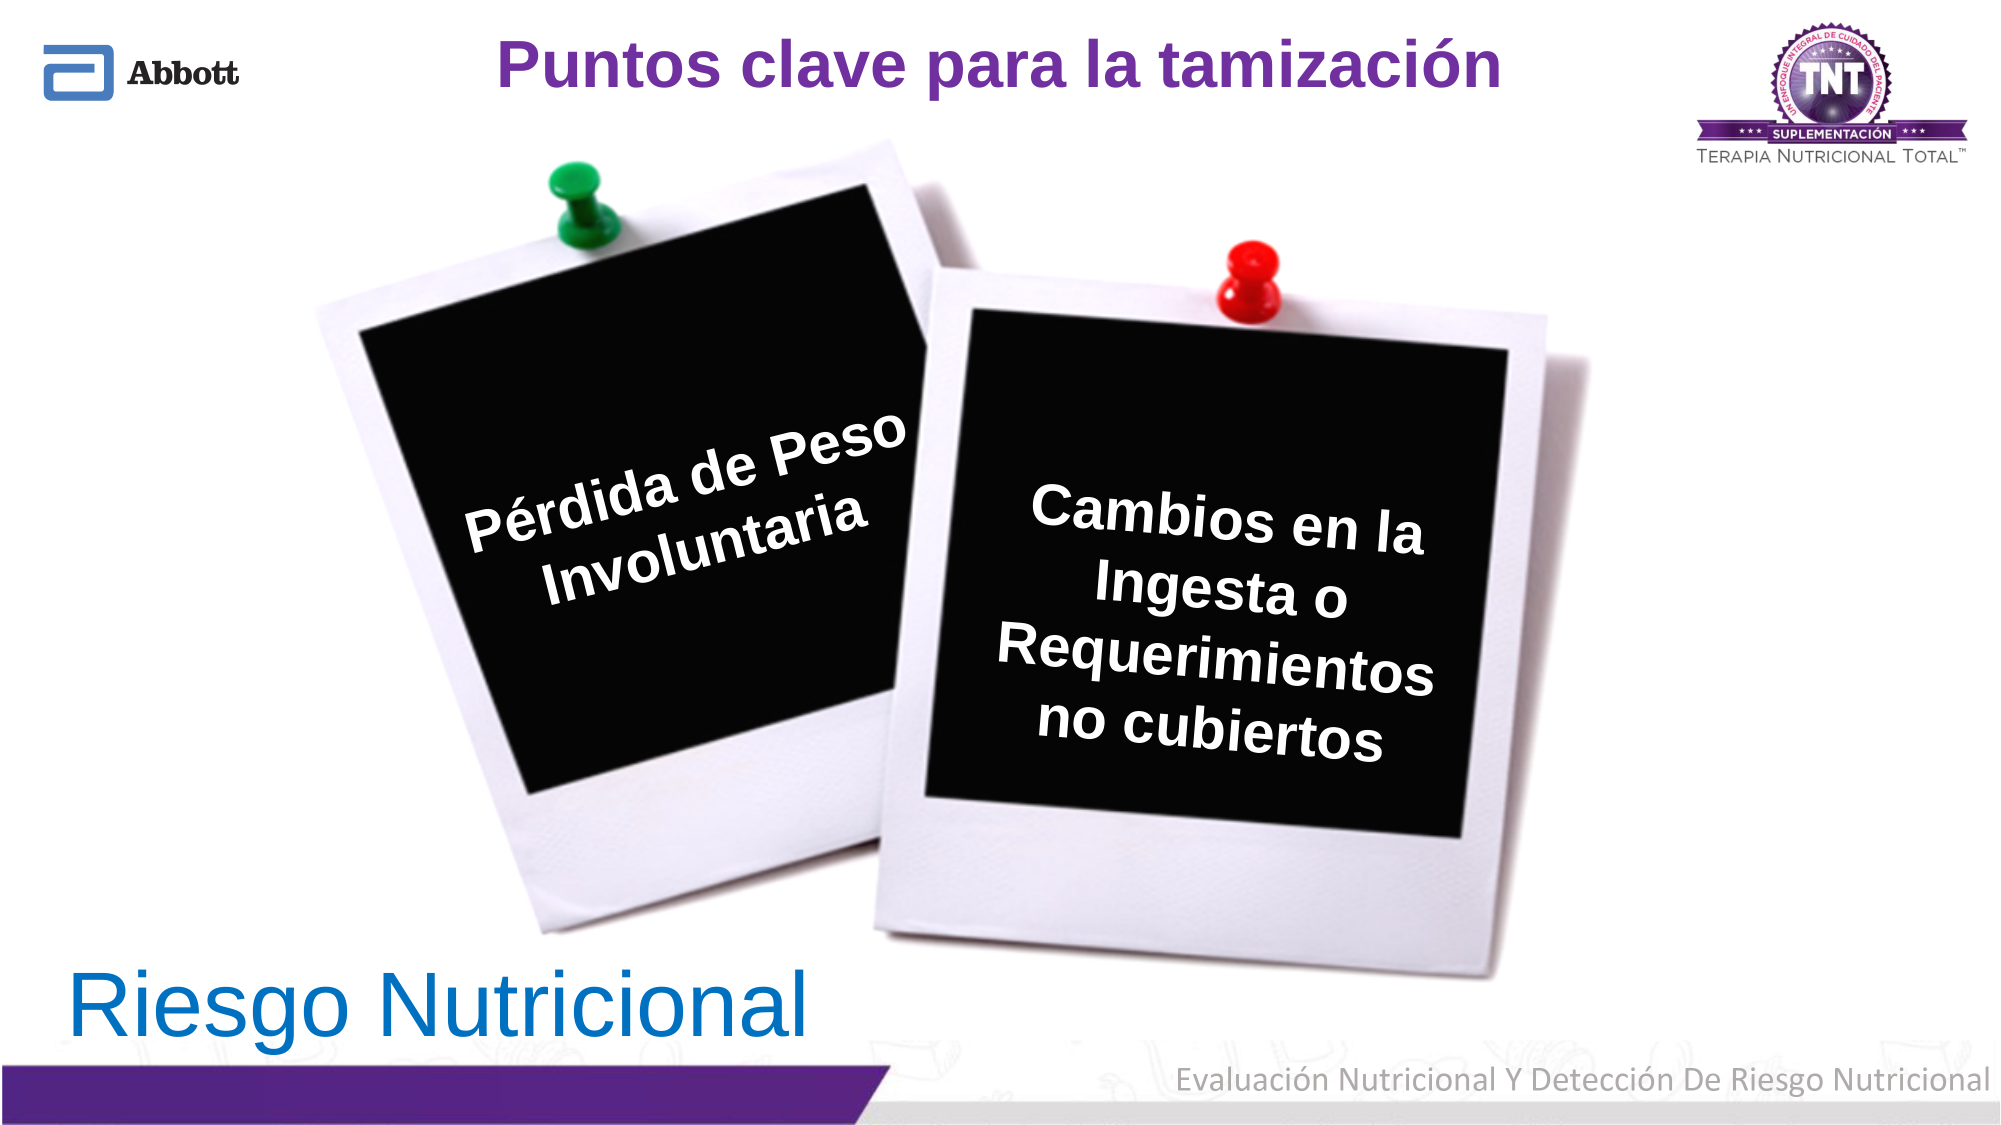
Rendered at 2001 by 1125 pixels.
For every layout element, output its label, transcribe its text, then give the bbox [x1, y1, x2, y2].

title Puntos clave para la tamización [0, 3, 2000, 130]
text_box Cambios en la Ingesta o Requerimientos no cubiertos [23, 994, 856, 1008]
picture [0, 0, 2001, 1125]
